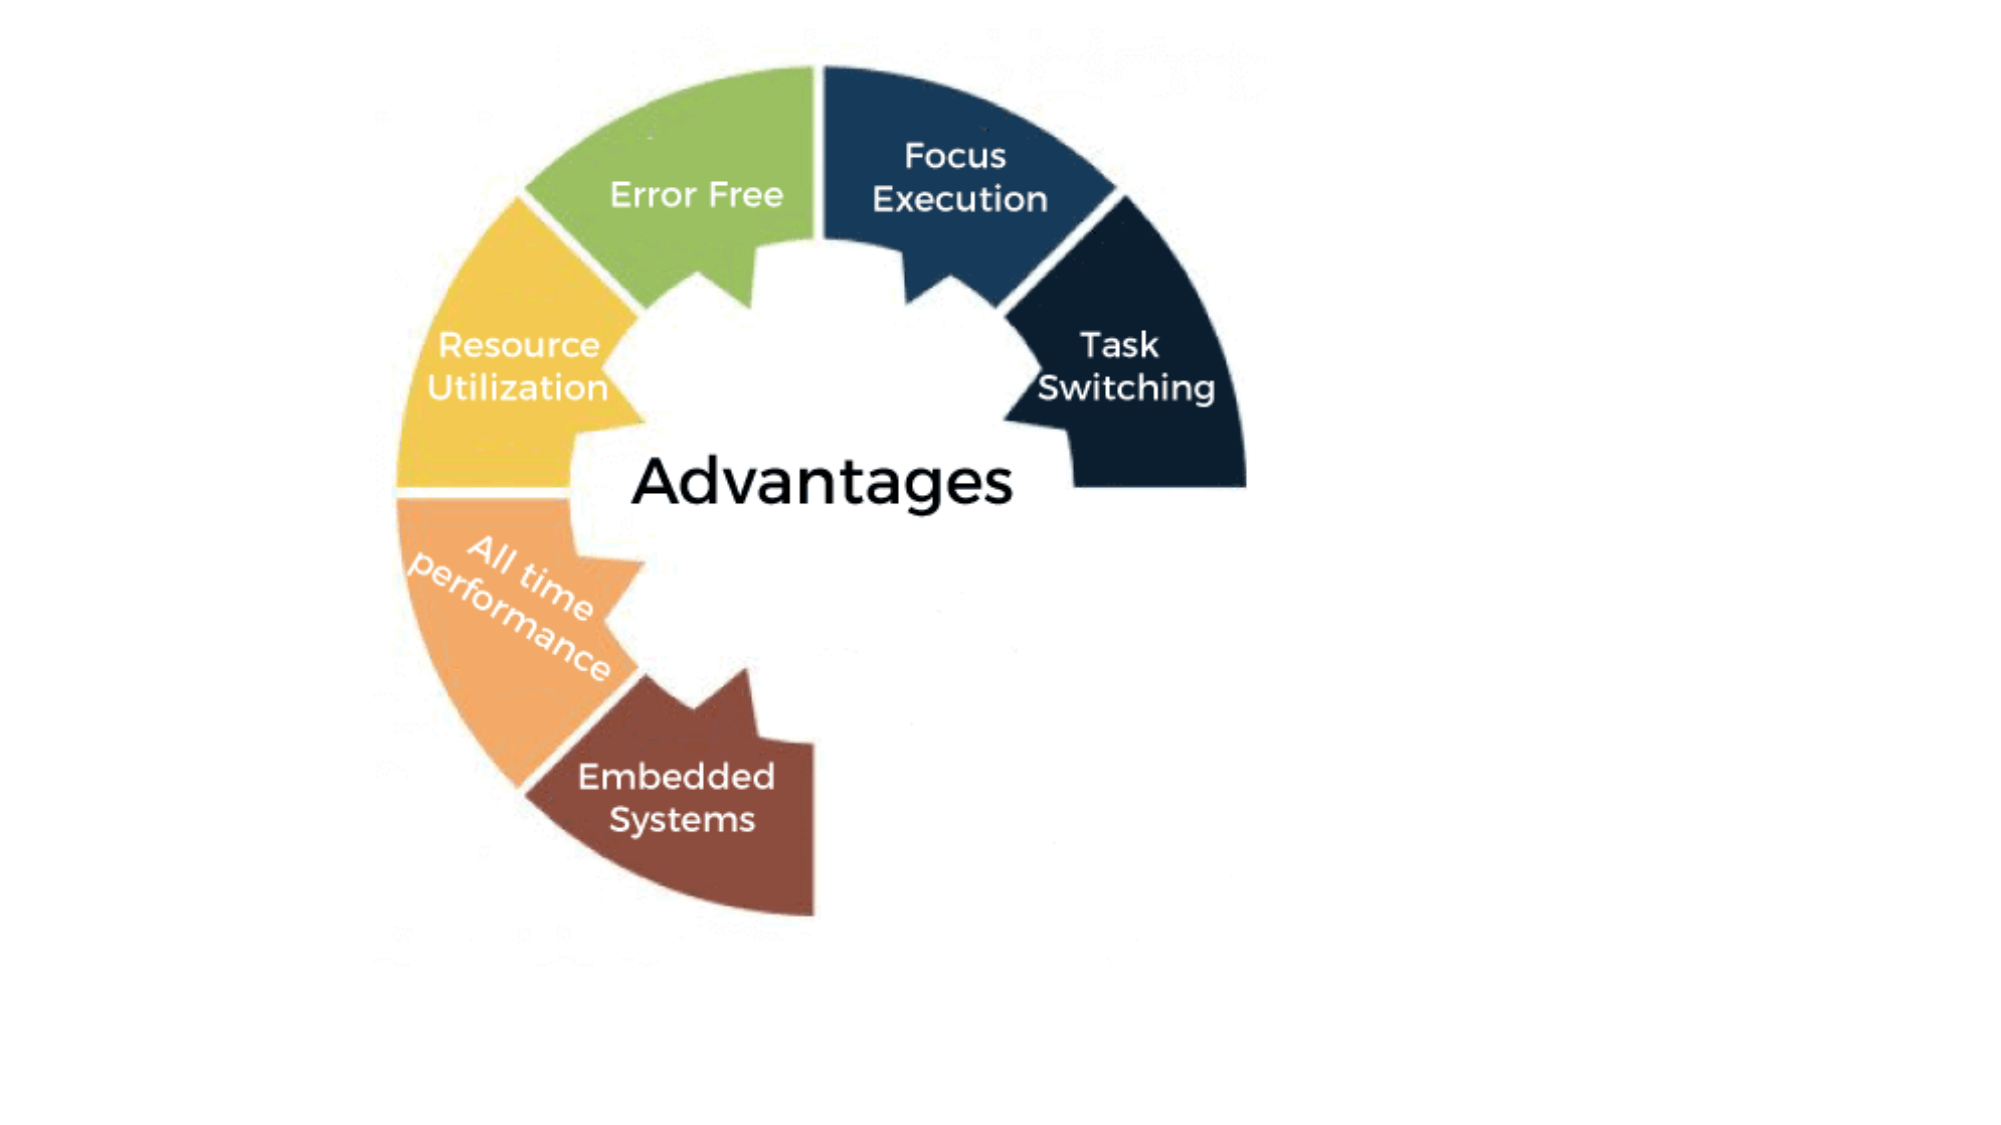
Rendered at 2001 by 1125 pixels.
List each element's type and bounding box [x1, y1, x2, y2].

picture [366, 19, 1271, 969]
